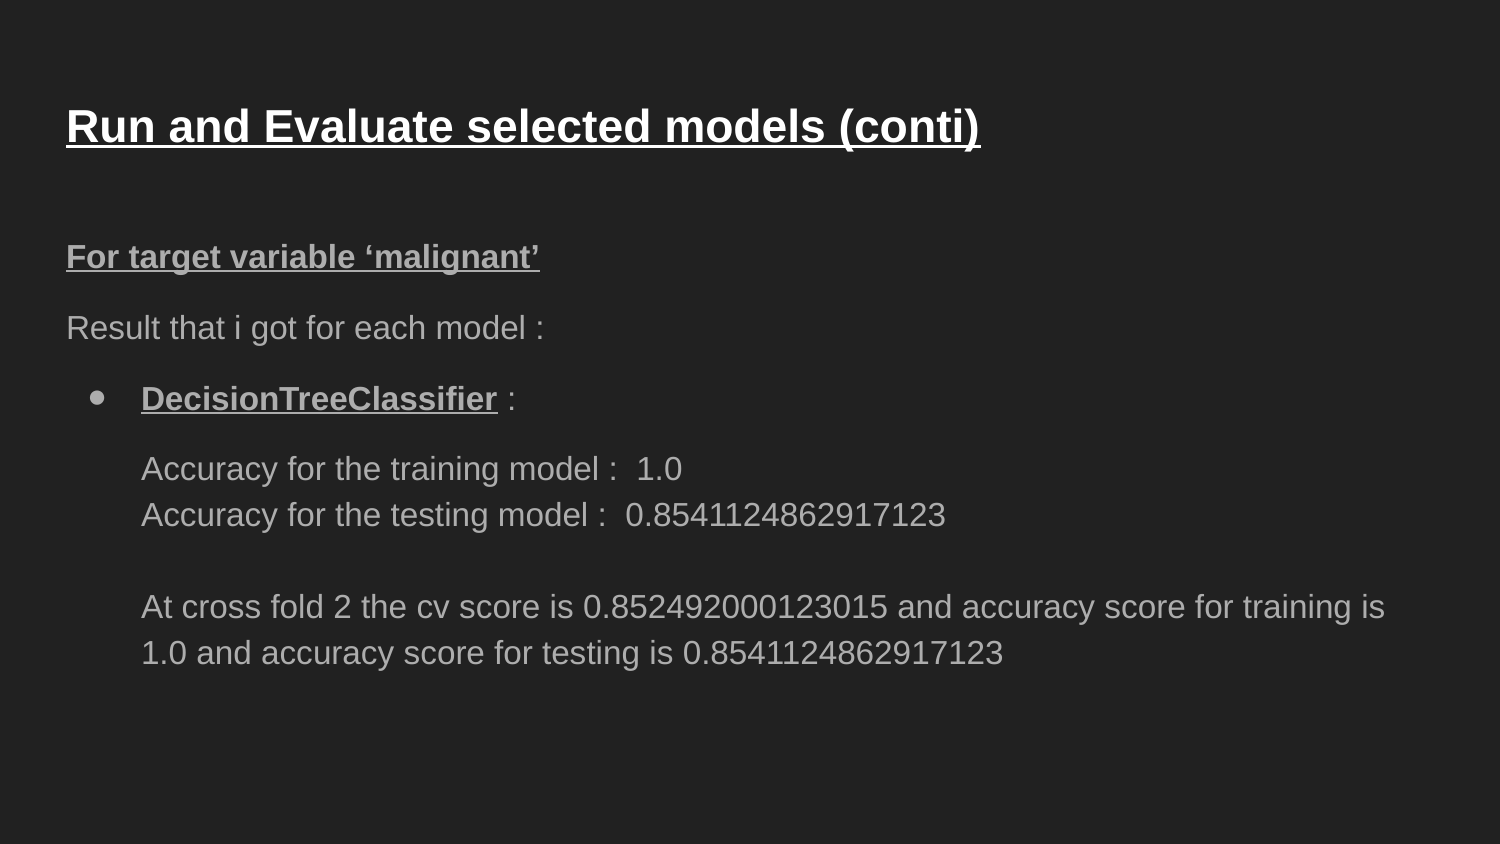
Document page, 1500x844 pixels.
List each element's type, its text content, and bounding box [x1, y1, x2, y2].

list For target variable ‘malignant’ Result that i got for each model : DecisionTreeClassifier : Accuracy for the training model : 1.0 Accuracy for the testing model : 0.8541124862917123 At cross fold 2 the cv score is 0.852492000123015 and accuracy score for training is 1.0 and accuracy score for testing is 0.8541124862917123 [51, 214, 1449, 823]
title Run and Evaluate selected models (conti) [51, 72, 1449, 167]
